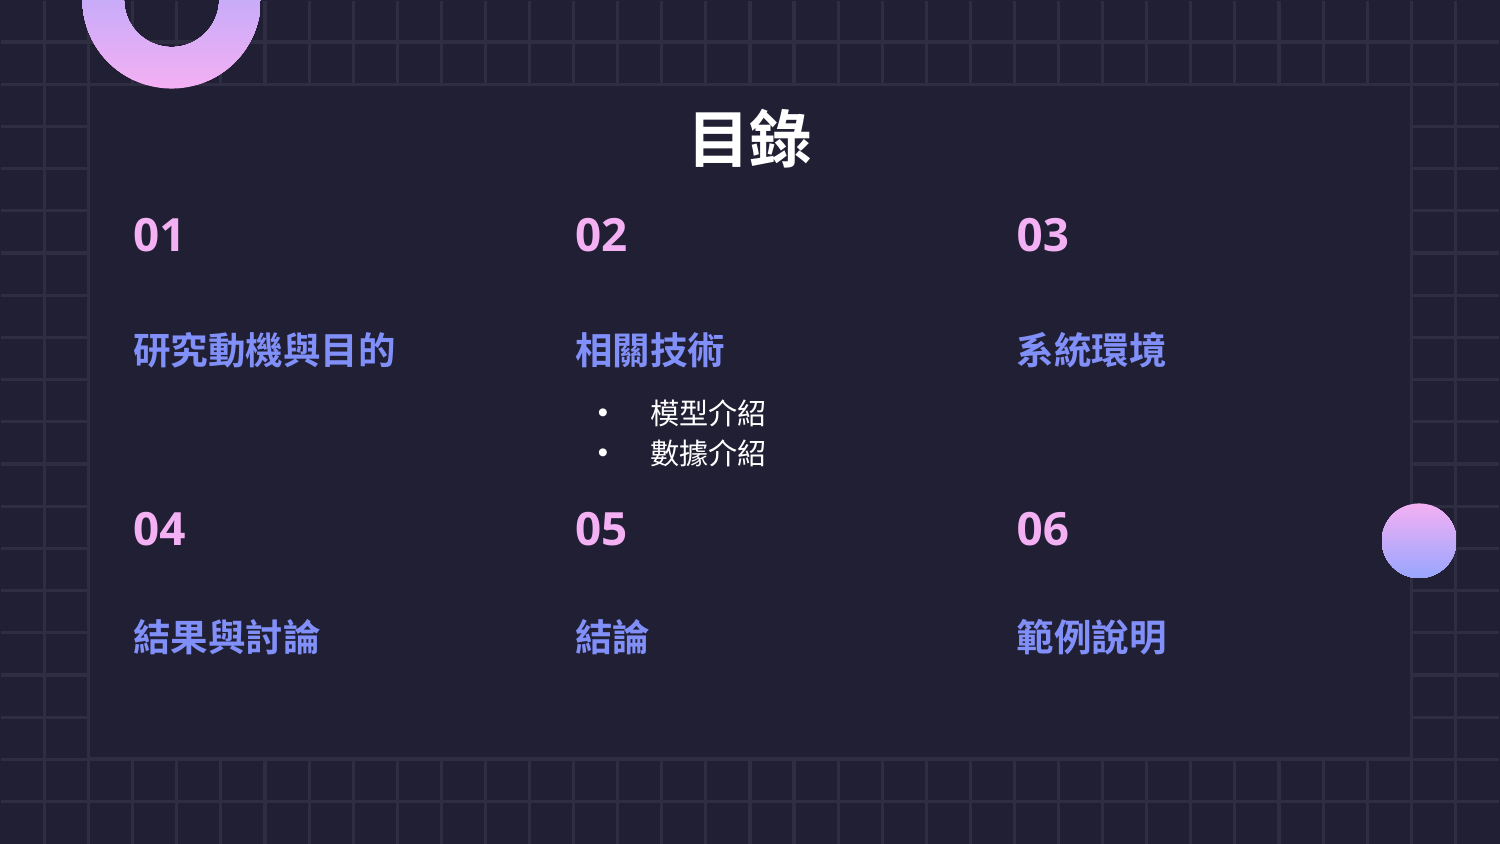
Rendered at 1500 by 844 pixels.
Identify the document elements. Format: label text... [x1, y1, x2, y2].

subtitle 系統環境 [1001, 259, 1382, 388]
title 04 [118, 496, 304, 552]
subtitle 範例說明 [1001, 552, 1382, 674]
subtitle 模型介紹 數據介紹 [559, 374, 941, 469]
title 03 [1001, 202, 1187, 259]
title 目錄 [118, 85, 1382, 180]
subtitle 研究動機與目的 [118, 259, 499, 388]
subtitle 相關技術 [559, 259, 941, 374]
subtitle 結論 [559, 552, 941, 674]
subtitle 結果與討論 [118, 552, 499, 674]
title 02 [559, 202, 745, 259]
title 05 [559, 496, 745, 552]
title 06 [1001, 496, 1187, 552]
title 01 [118, 202, 304, 259]
